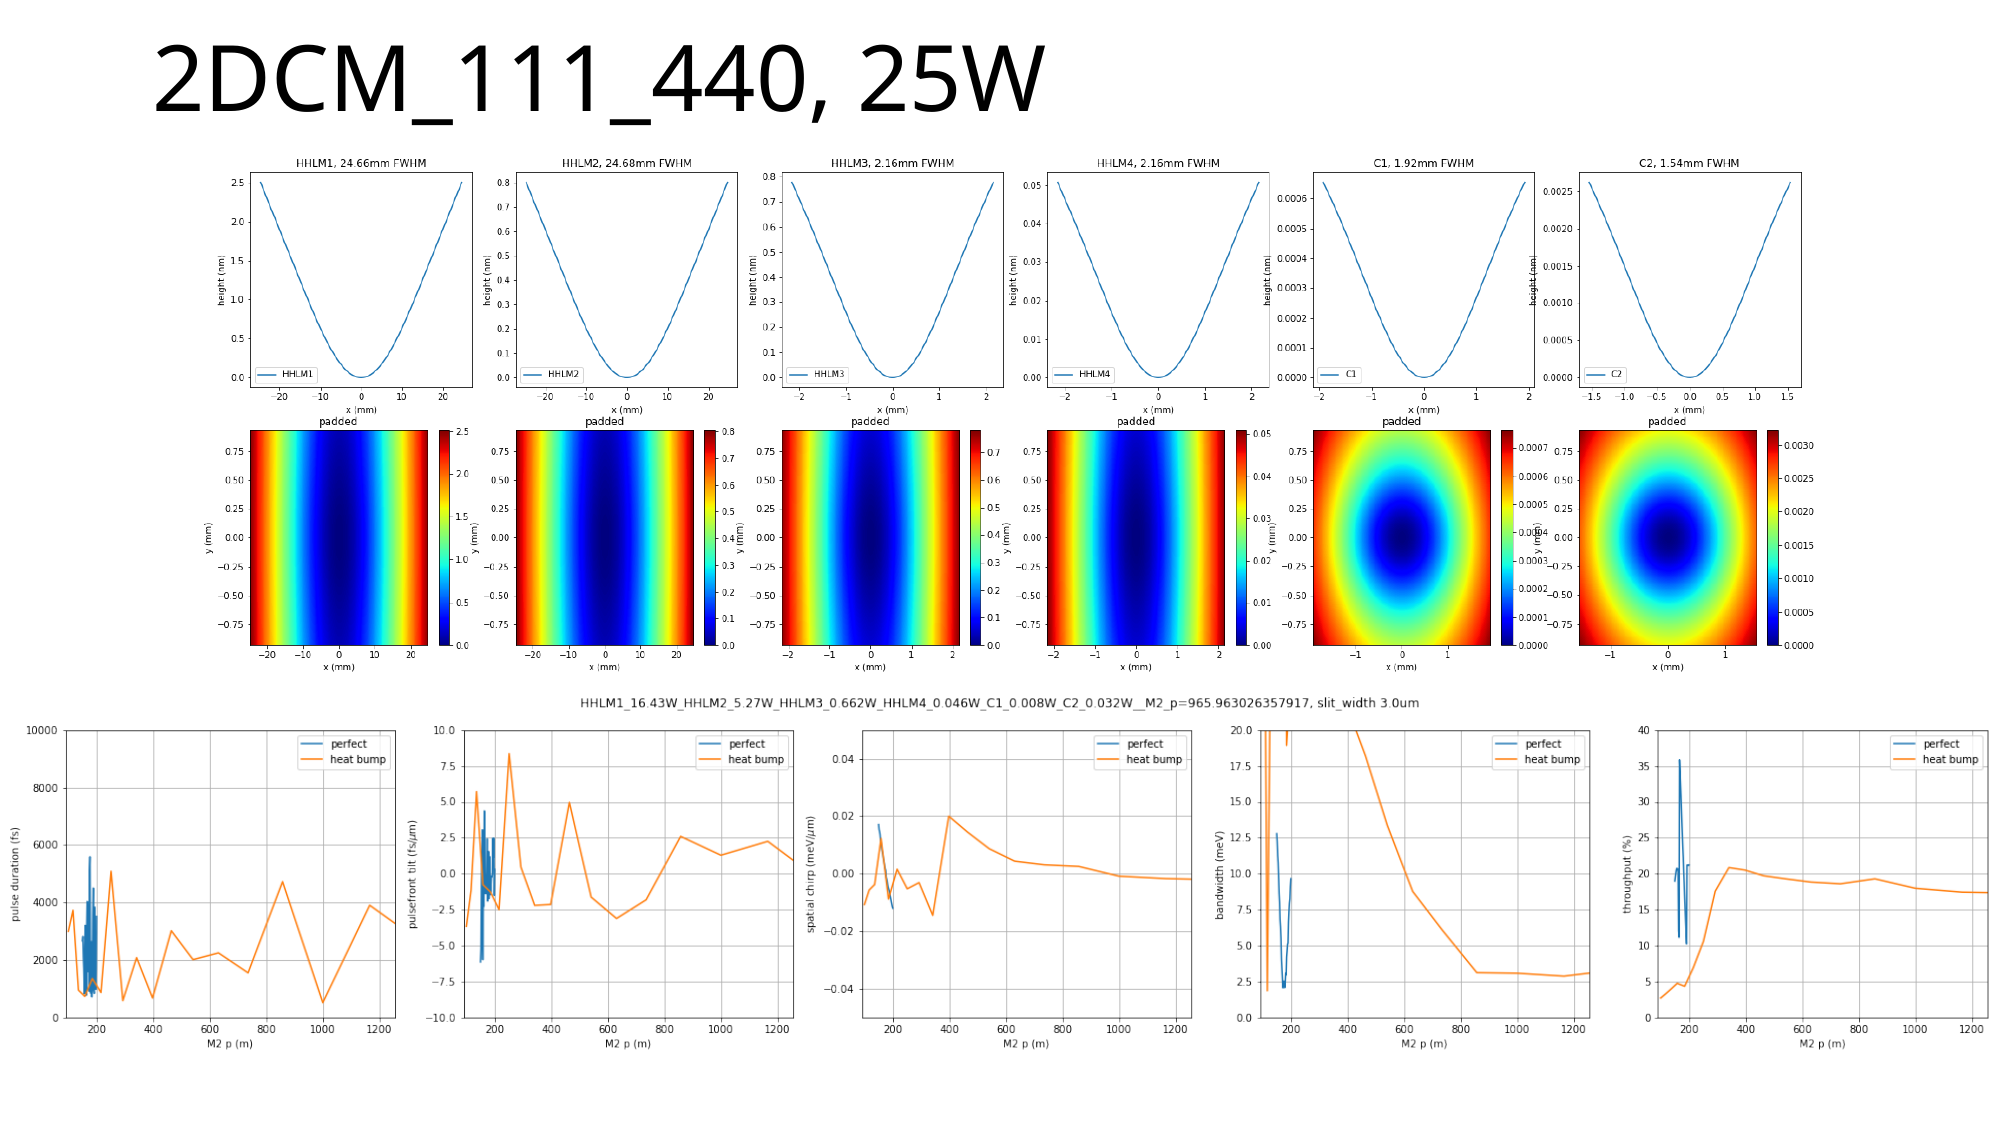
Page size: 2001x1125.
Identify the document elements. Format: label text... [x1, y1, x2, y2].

title 2DCM_111_440, 25W [137, 0, 1863, 97]
picture [0, 97, 2000, 1061]
